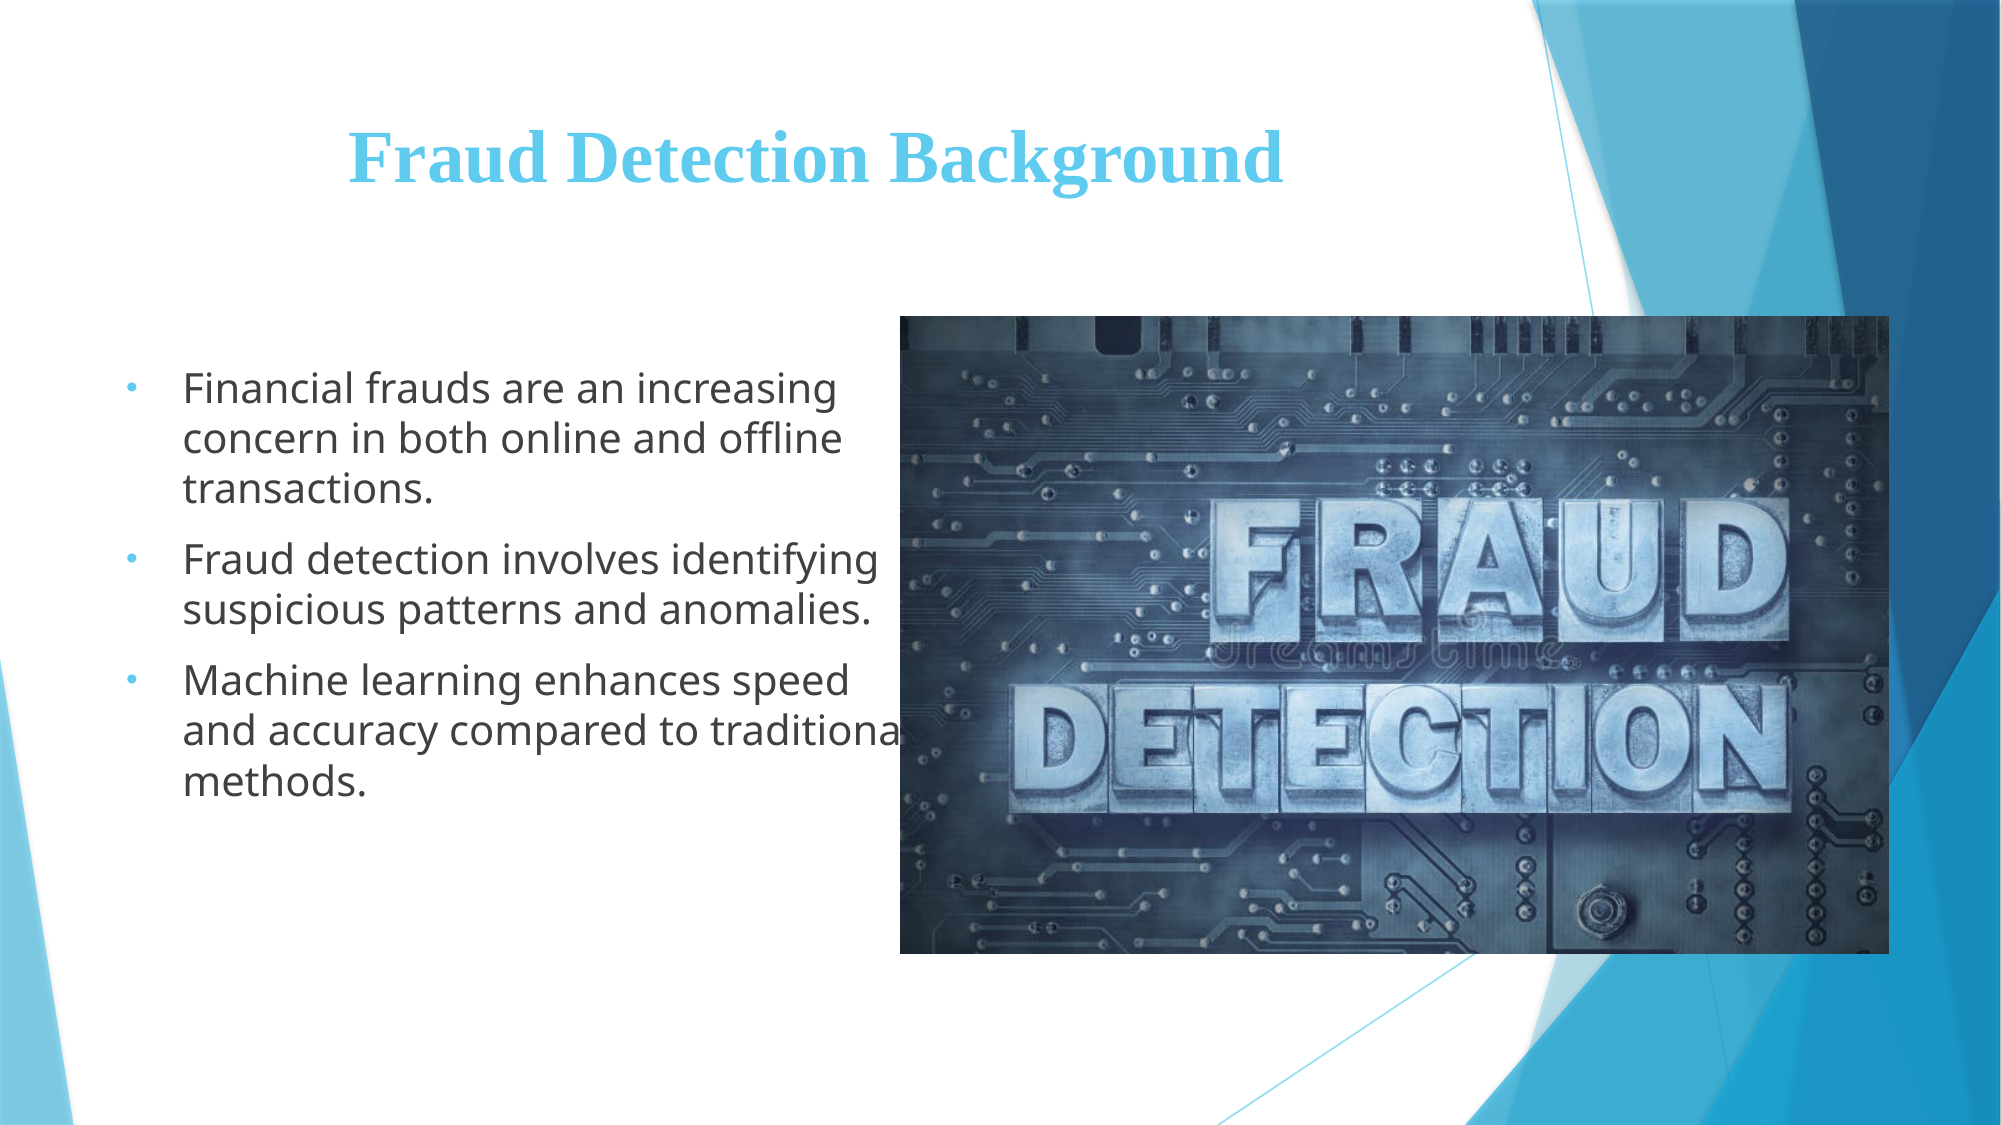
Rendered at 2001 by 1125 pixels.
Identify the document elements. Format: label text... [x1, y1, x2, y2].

title Fraud Detection Background [111, 99, 1522, 317]
picture [900, 316, 1890, 954]
list Financial frauds are an increasing concern in both online and offline transactions. Fraud detection involves identifying suspicious patterns and anomalies. Machine learning enhances speed and accuracy compared to traditional methods. [111, 354, 930, 992]
